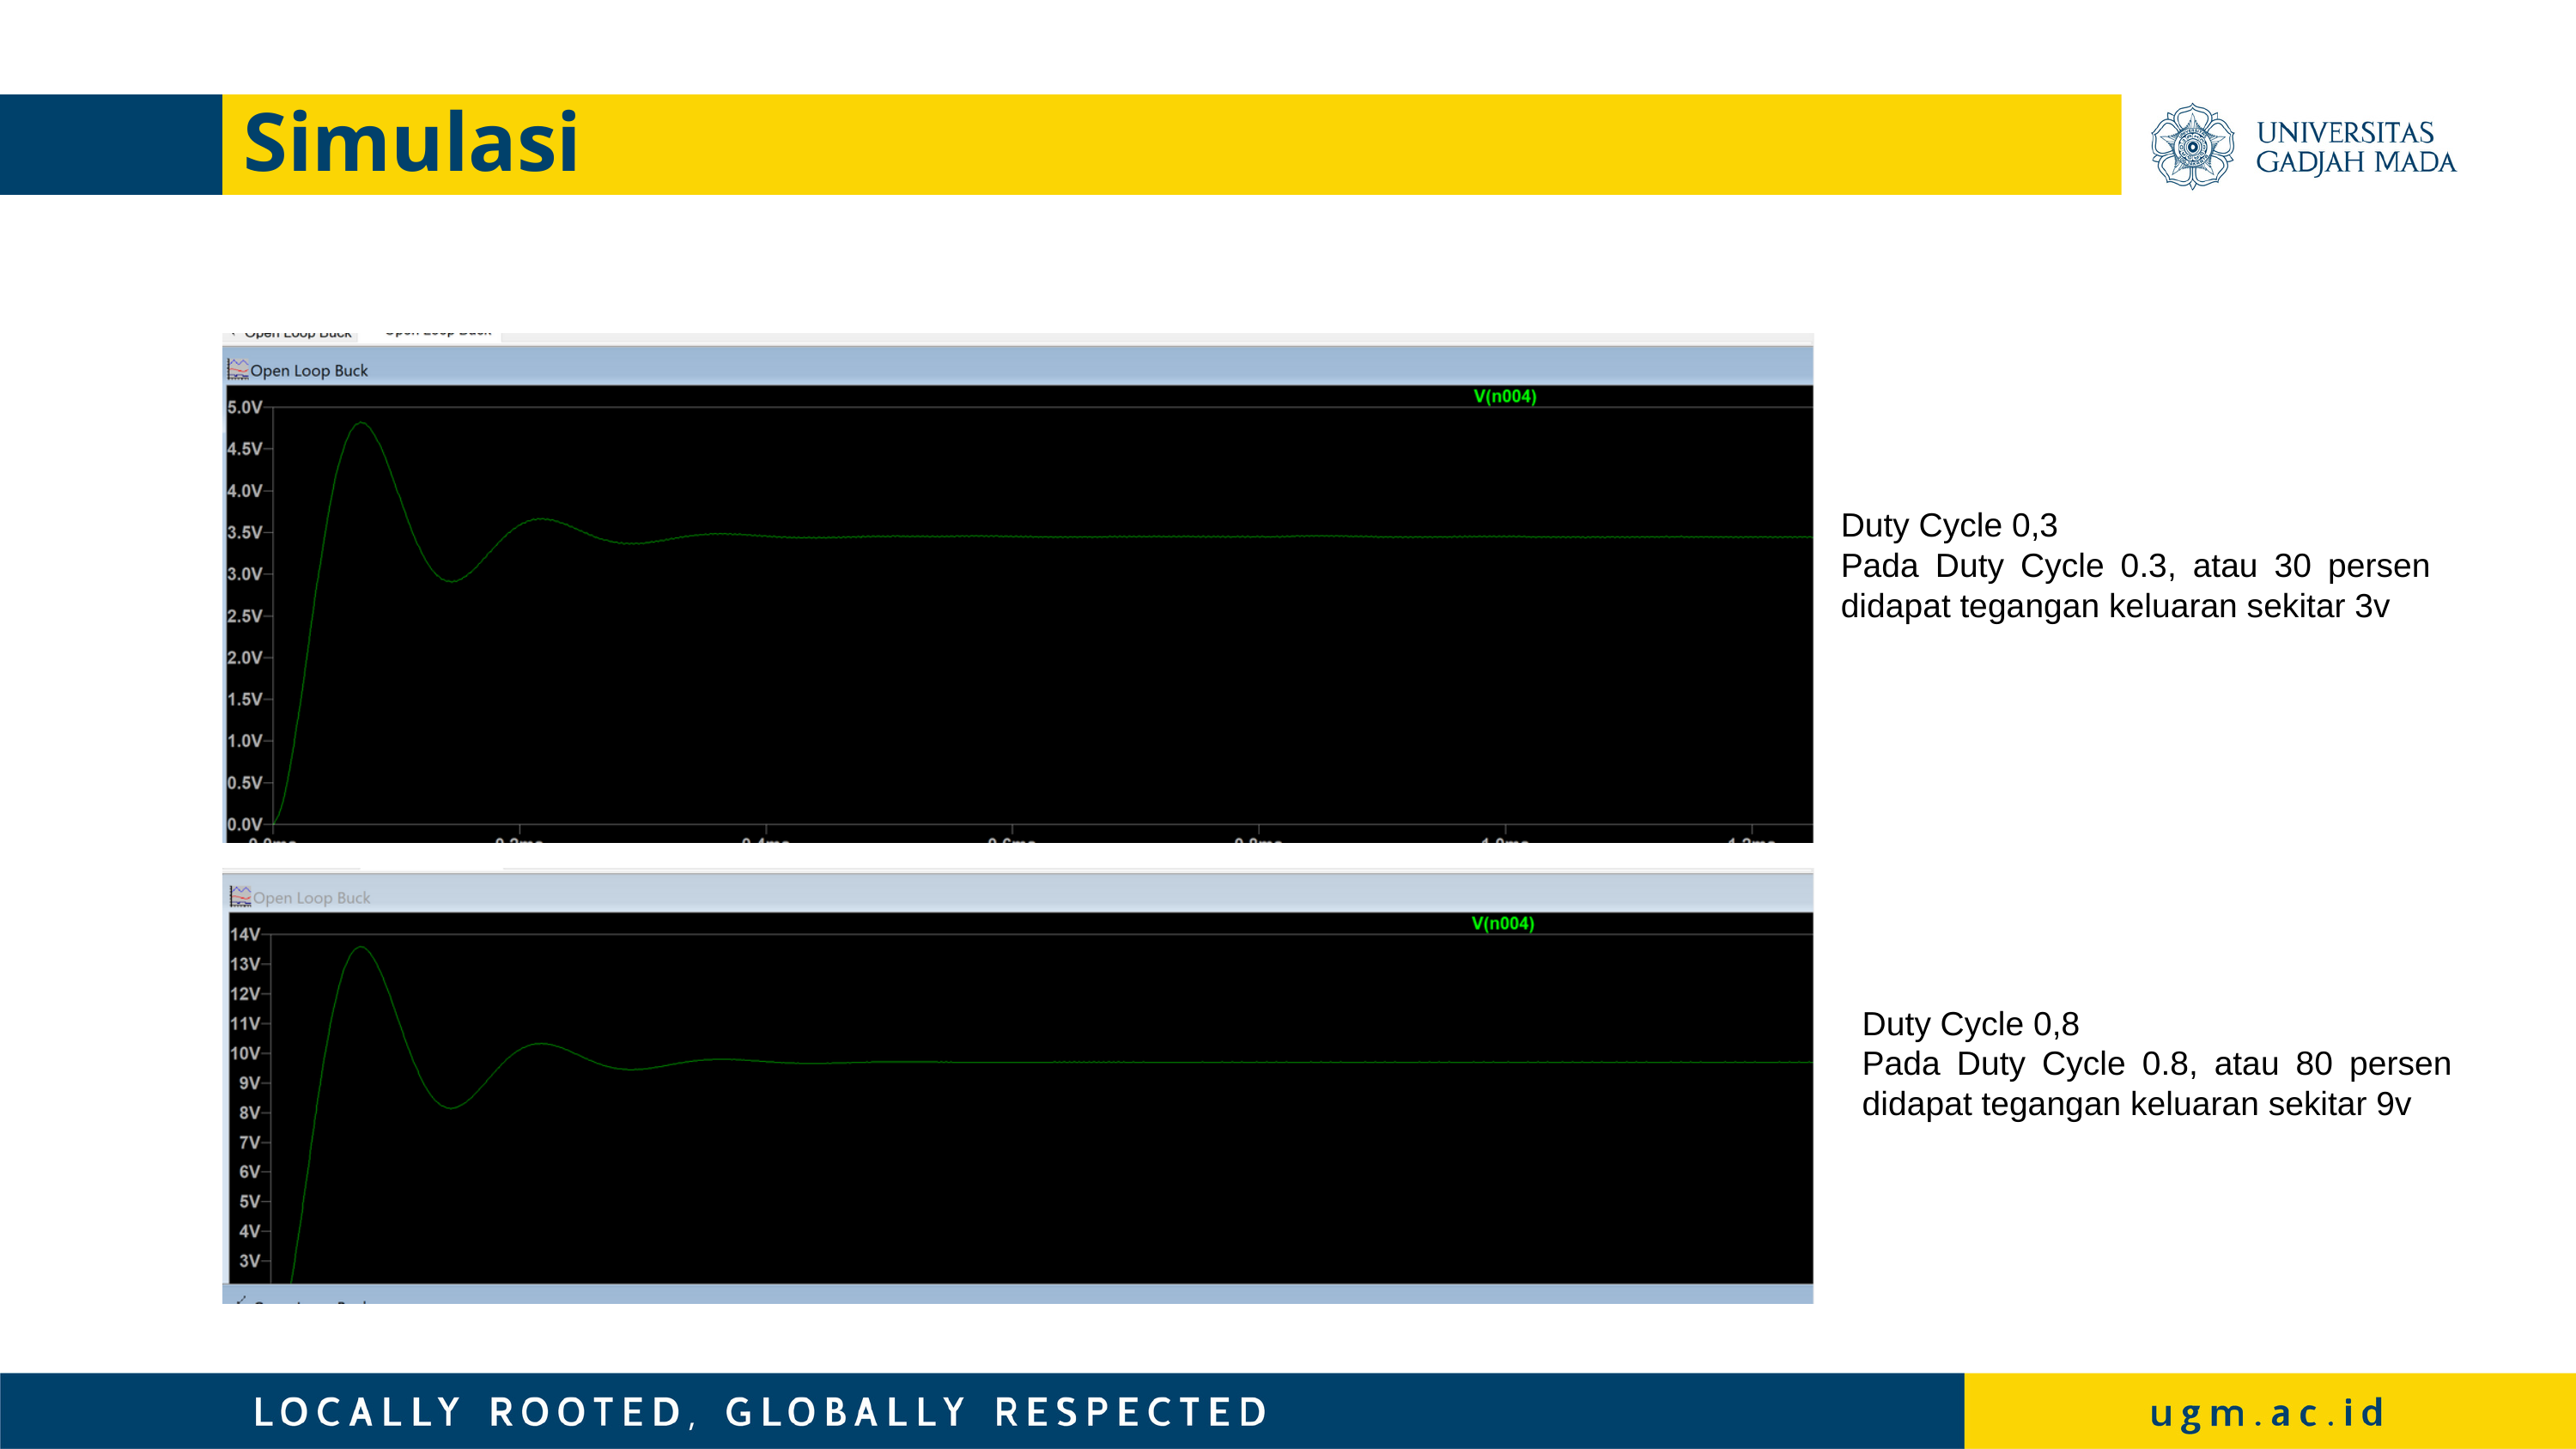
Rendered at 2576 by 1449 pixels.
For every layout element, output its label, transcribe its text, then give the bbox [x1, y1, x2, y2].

text_box Duty Cycle 0,3 Pada Duty Cycle 0.3, atau 30 persen didapat tegangan keluaran sekitar 3v [1840, 503, 2432, 665]
text_box Simulasi [243, 90, 1236, 188]
text_box [0, 94, 222, 195]
text_box [222, 333, 1814, 843]
text_box [222, 868, 1814, 1304]
text_box [0, 0, 2576, 1449]
text_box [222, 94, 2122, 195]
text_box Duty Cycle 0,8 Pada Duty Cycle 0.8, atau 80 persen didapat tegangan keluaran sekitar 9v [1862, 1001, 2453, 1163]
